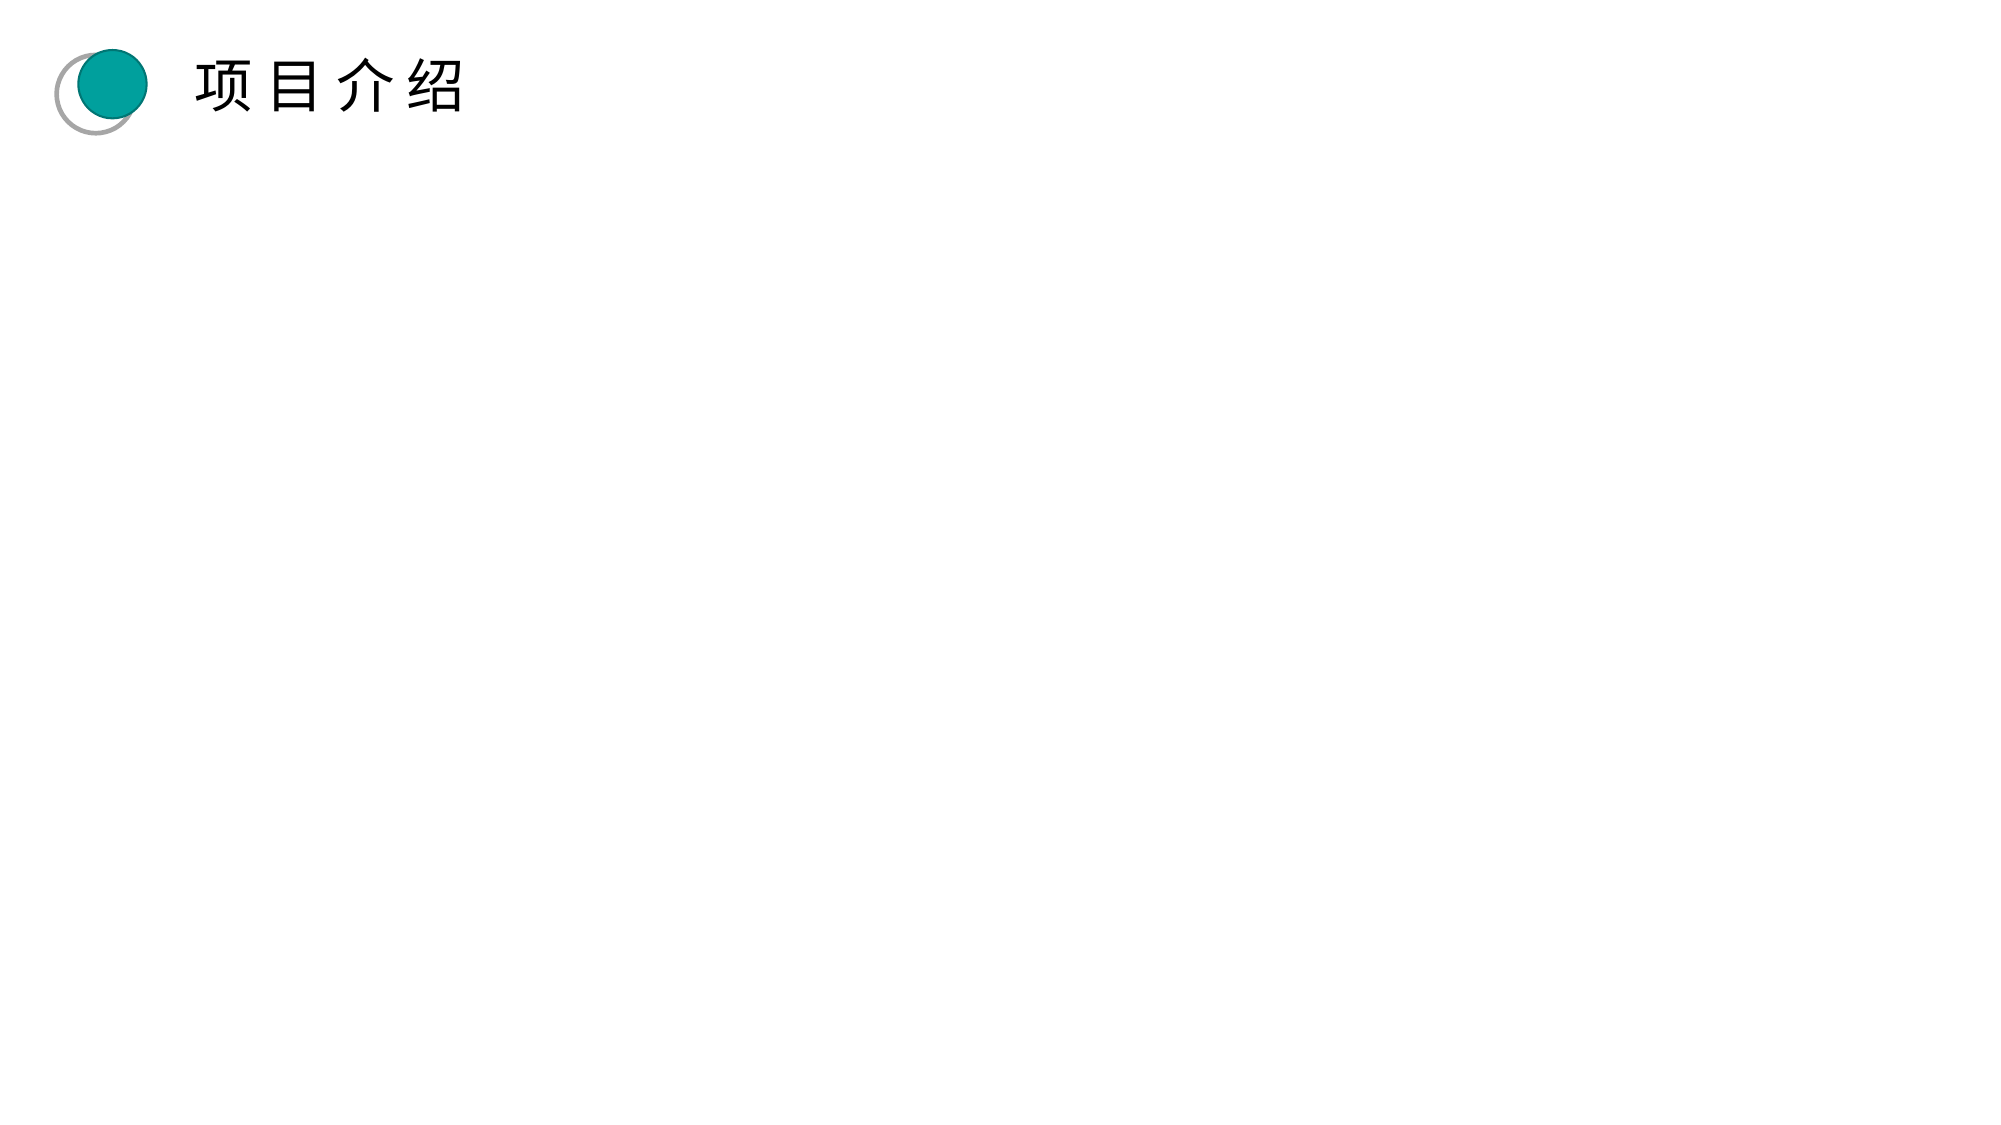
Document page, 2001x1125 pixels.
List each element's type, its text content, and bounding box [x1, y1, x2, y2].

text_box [56, 49, 147, 134]
text_box 项目介绍 [179, 41, 604, 126]
